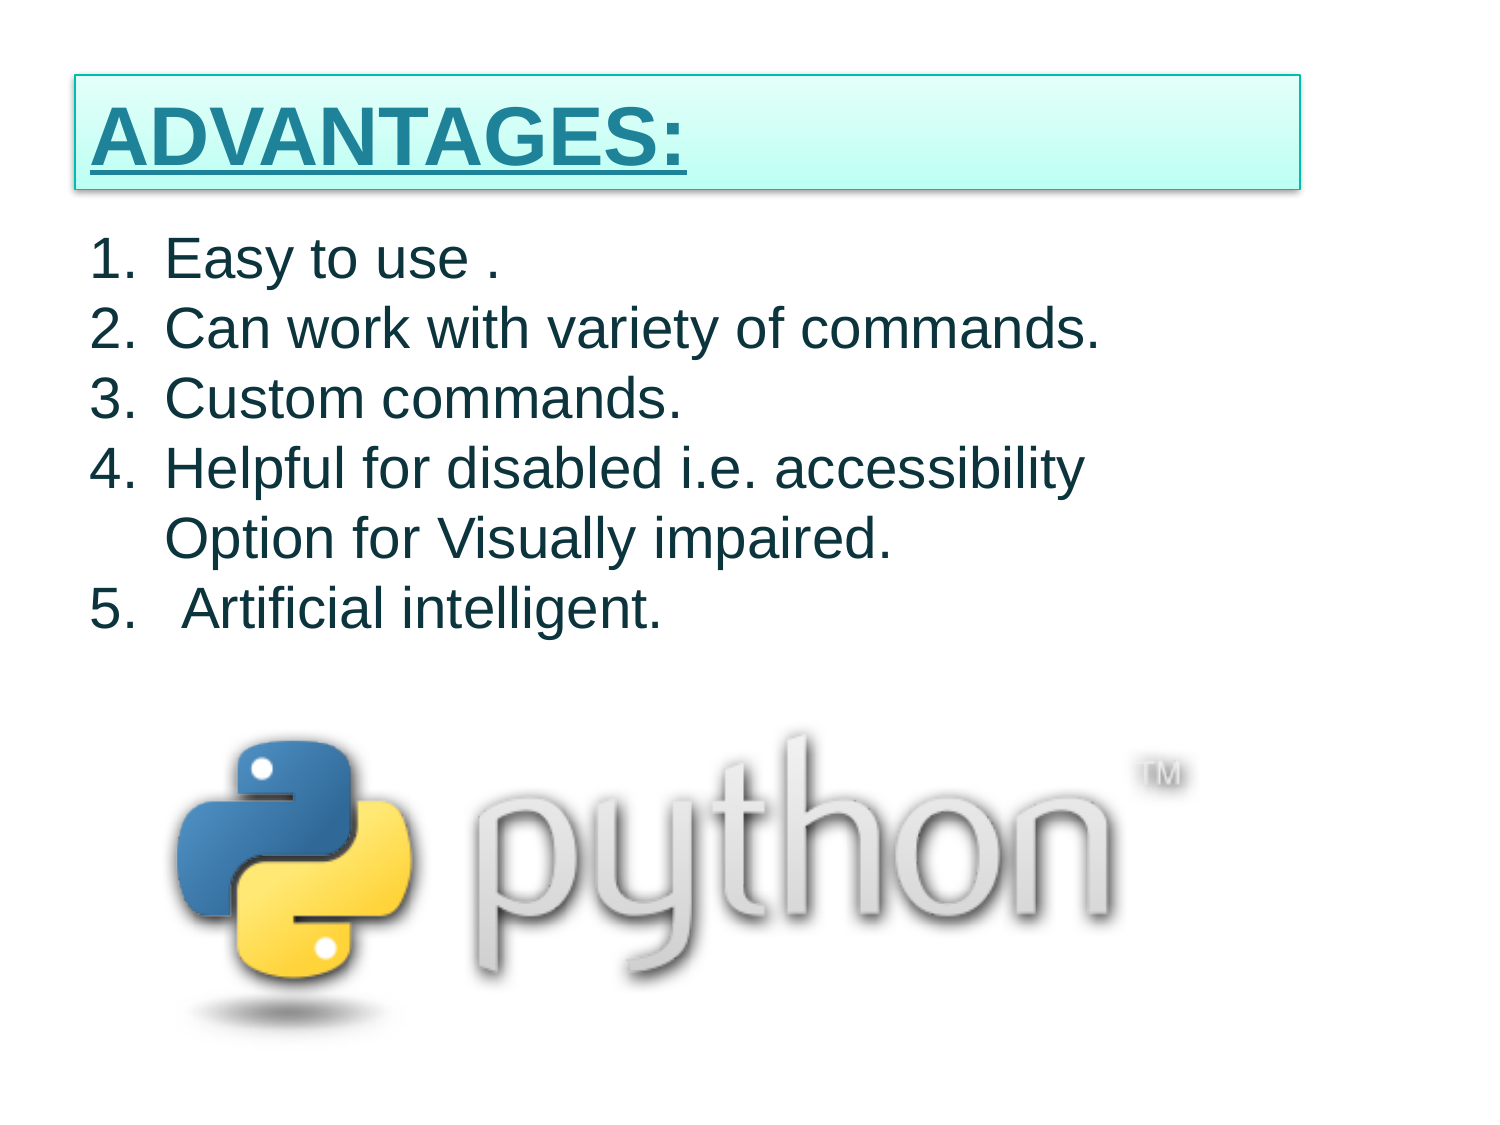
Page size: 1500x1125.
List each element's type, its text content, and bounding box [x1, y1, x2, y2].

picture [148, 699, 1358, 1042]
text_box ADVANTAGES: [74, 74, 1301, 190]
text_box Easy to use . Can work with variety of commands. Custom commands. Helpful for disabled i.e. accessibility Option for Visually impaired. Artificial intelligent. [74, 212, 1288, 867]
